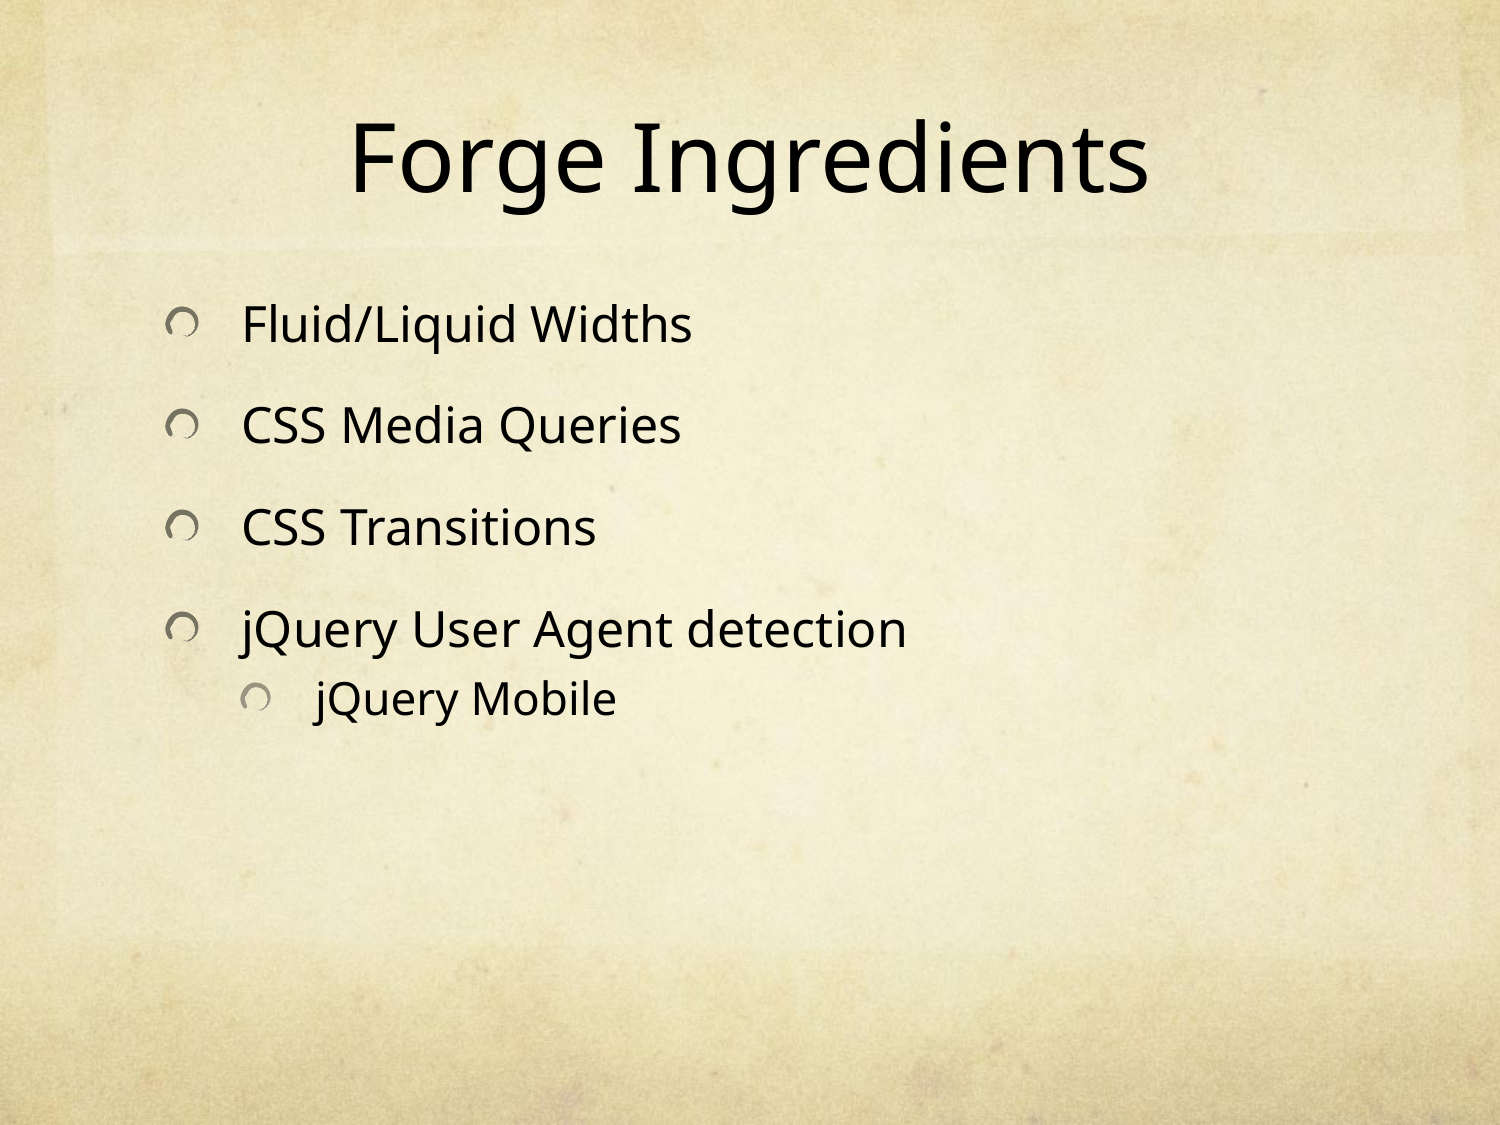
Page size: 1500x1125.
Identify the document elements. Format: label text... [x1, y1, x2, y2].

picture [0, 0, 1500, 1125]
list Fluid/Liquid Widths CSS Media Queries CSS Transitions jQuery User Agent detection jQuery Mobile [150, 284, 1350, 950]
title Forge Ingredients [150, 82, 1350, 225]
